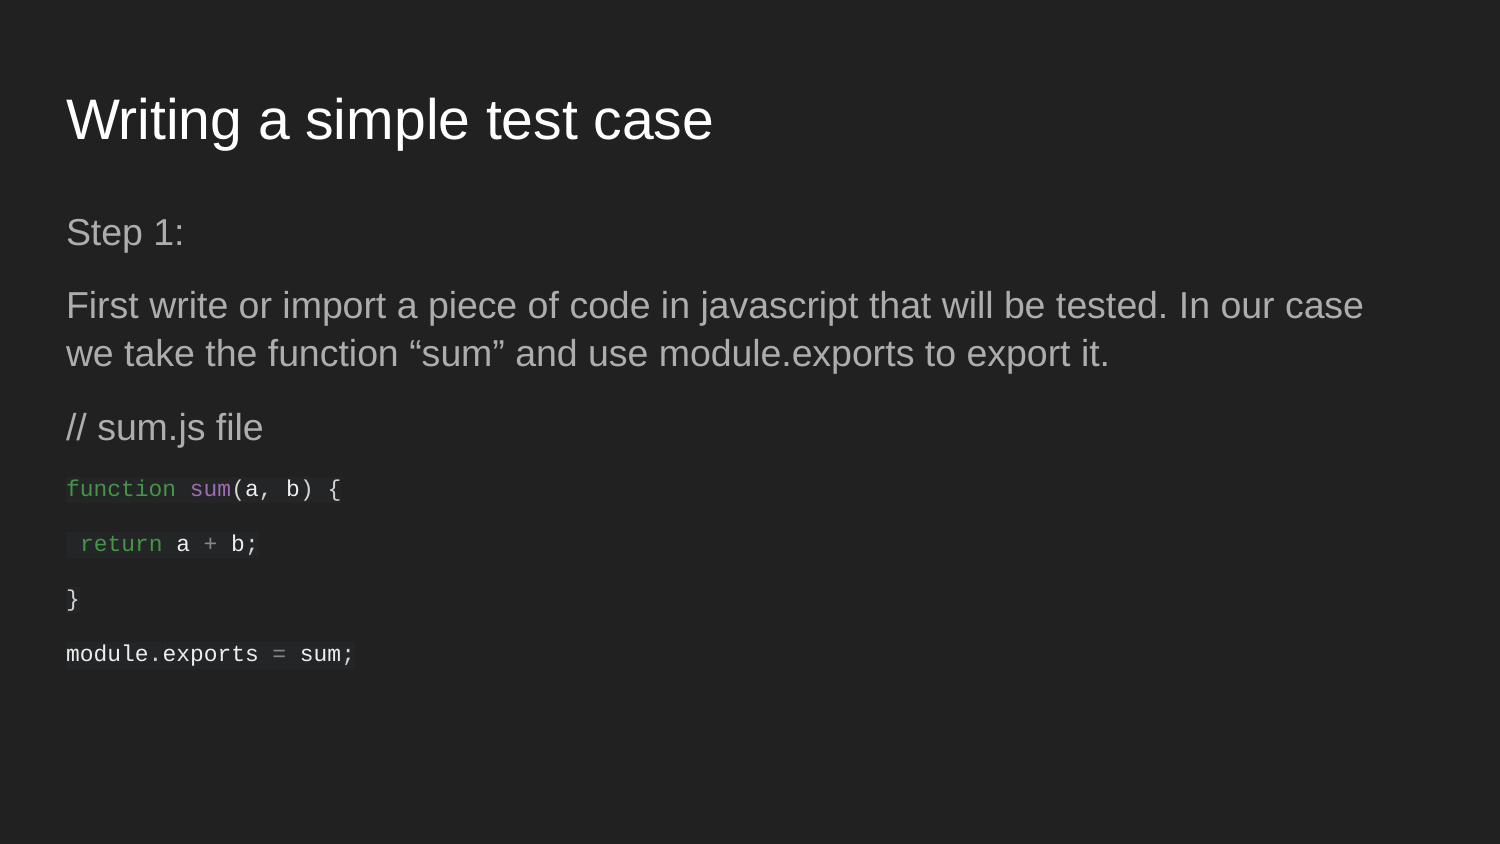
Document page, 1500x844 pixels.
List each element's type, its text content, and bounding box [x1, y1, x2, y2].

title Writing a simple test case [51, 72, 1449, 167]
list Step 1: First write or import a piece of code in javascript that will be tested. In our case we take the function “sum” and use module.exports to export it. // sum.js file function sum(a, b) { return a + b; } module.exports = sum; [51, 190, 1433, 751]
